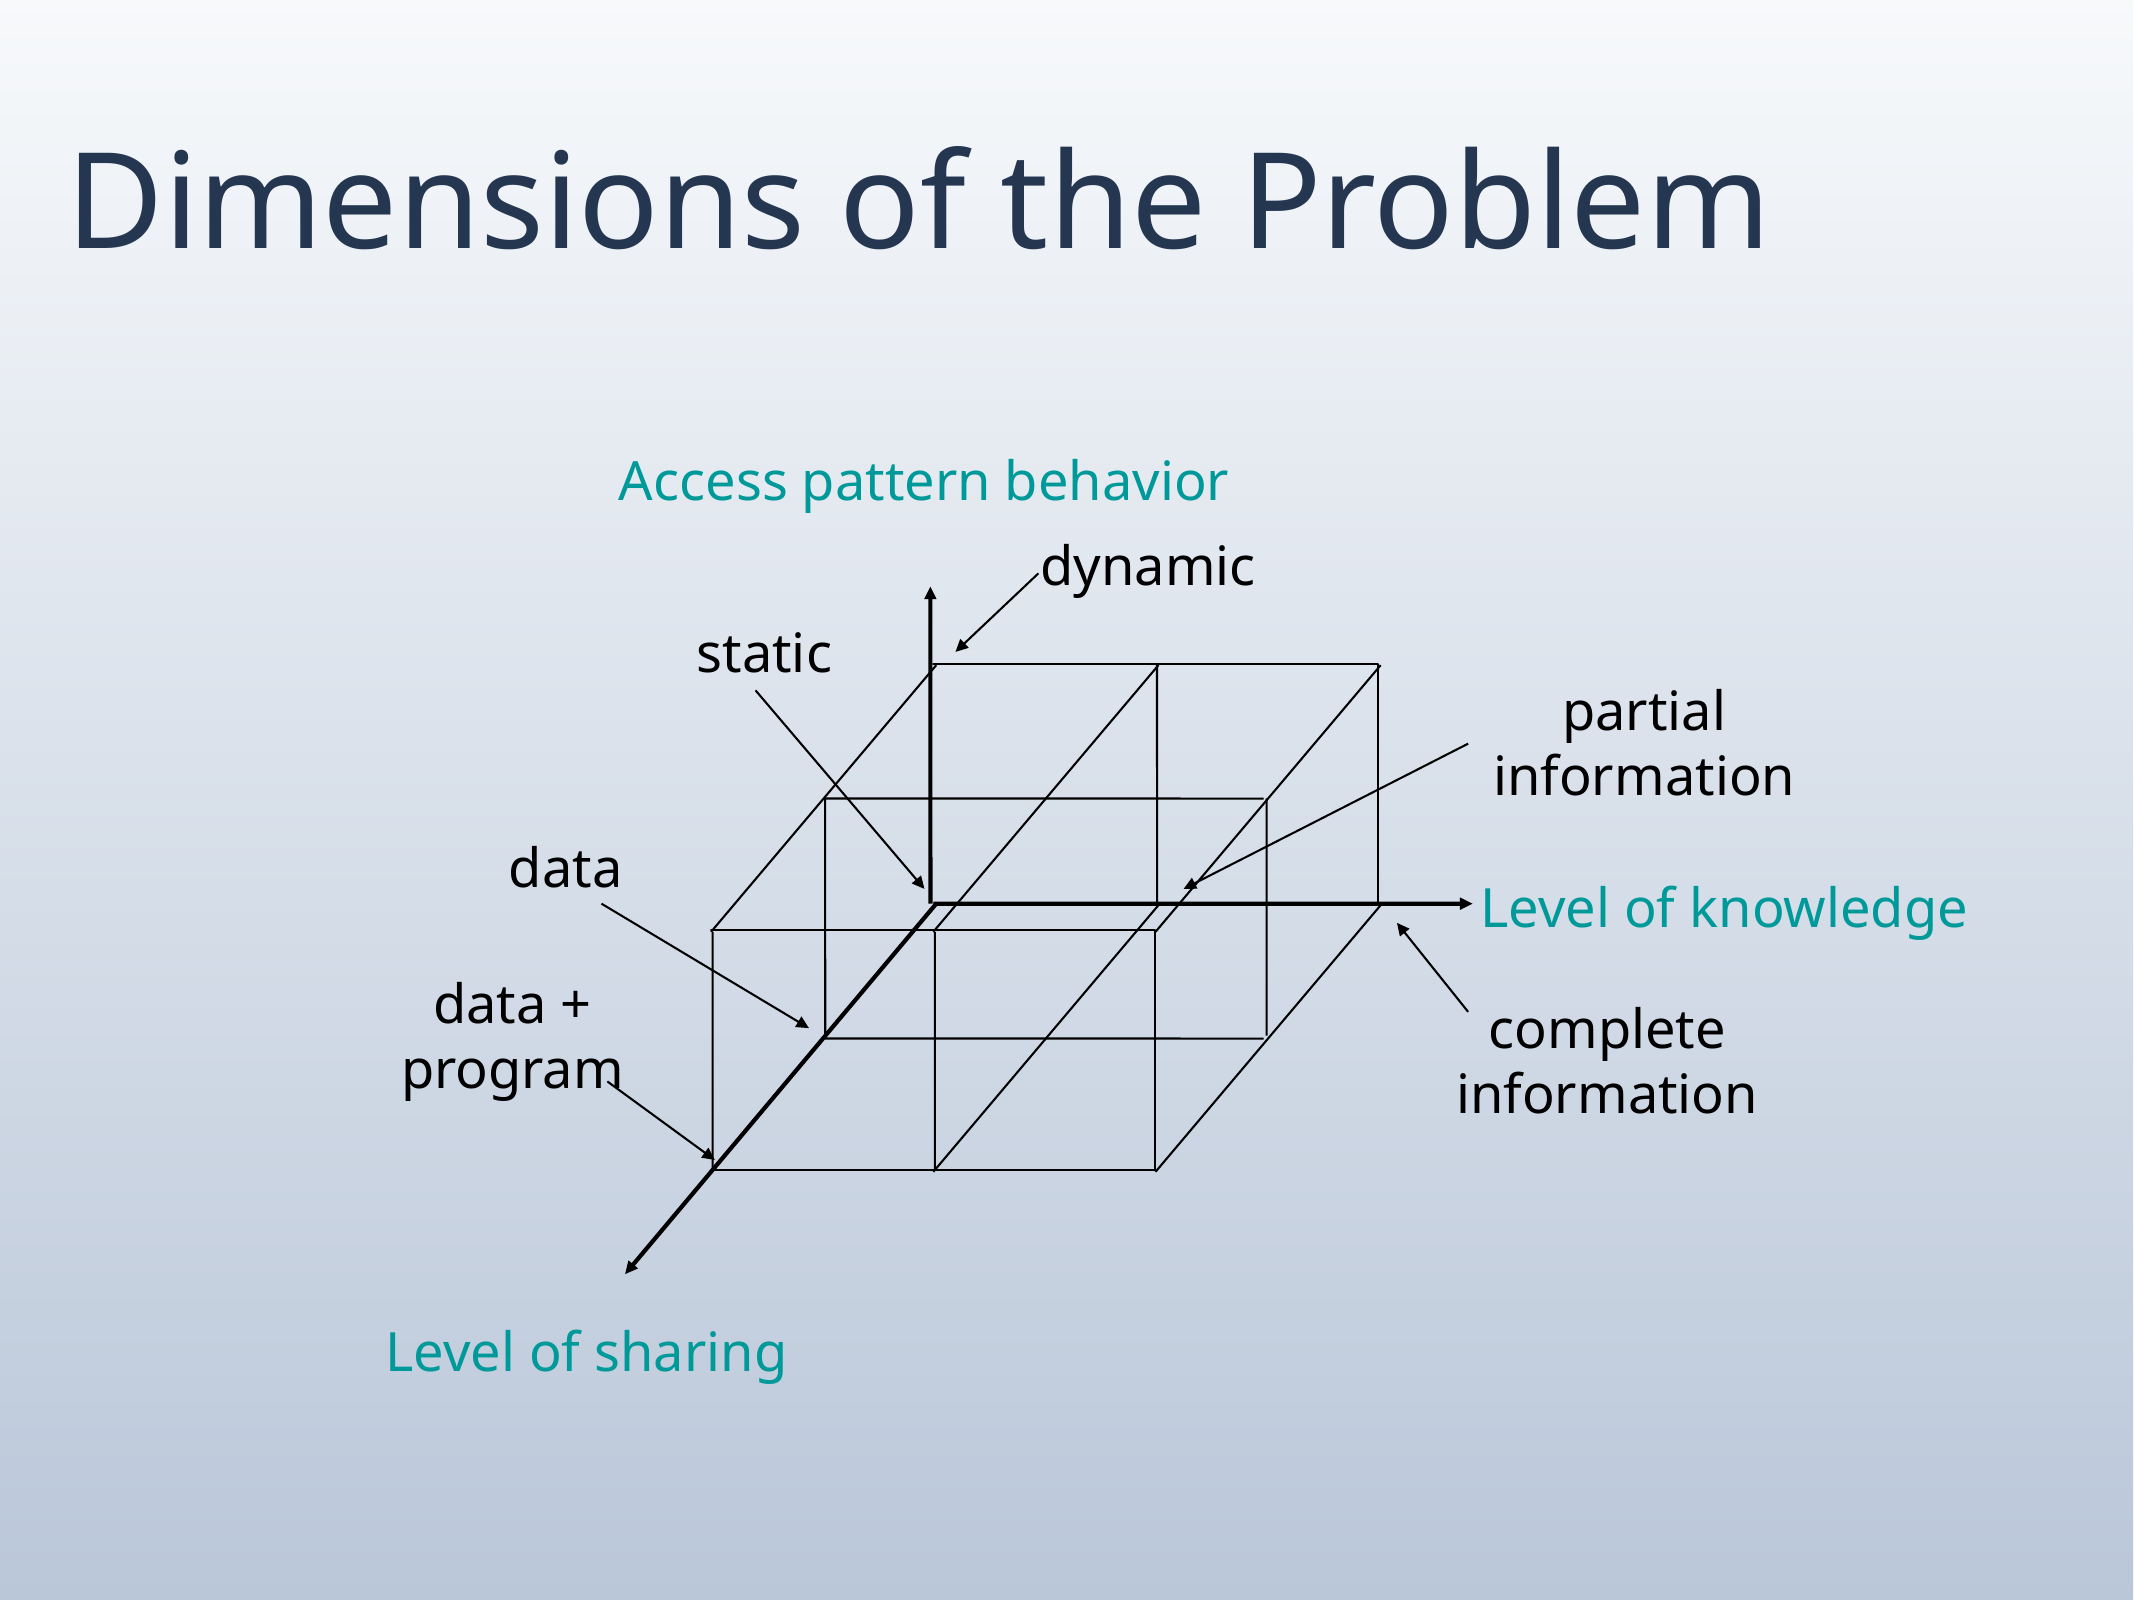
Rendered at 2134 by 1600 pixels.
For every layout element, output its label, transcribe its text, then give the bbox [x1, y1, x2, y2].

text_box Level of sharing [370, 1321, 803, 1389]
text_box partial information [1466, 666, 1823, 817]
text_box data [487, 822, 644, 909]
title Dimensions of the Problem [58, 72, 2075, 338]
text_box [710, 930, 1157, 1171]
text_box [924, 586, 937, 672]
text_box Access pattern behavior [604, 450, 1245, 518]
text_box dynamic [1019, 520, 1278, 607]
text_box [646, 1109, 705, 1159]
text_box [1271, 791, 1378, 904]
text_box Level of knowledge [1465, 877, 1984, 944]
text_box data + program [379, 959, 646, 1110]
text_box [933, 663, 1378, 843]
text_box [824, 798, 1267, 1039]
text_box [1397, 922, 1446, 984]
text_box [955, 591, 1019, 652]
text_box [1378, 897, 1473, 910]
text_box [625, 1176, 708, 1275]
text_box static [675, 608, 854, 694]
text_box complete information [1435, 984, 1780, 1136]
